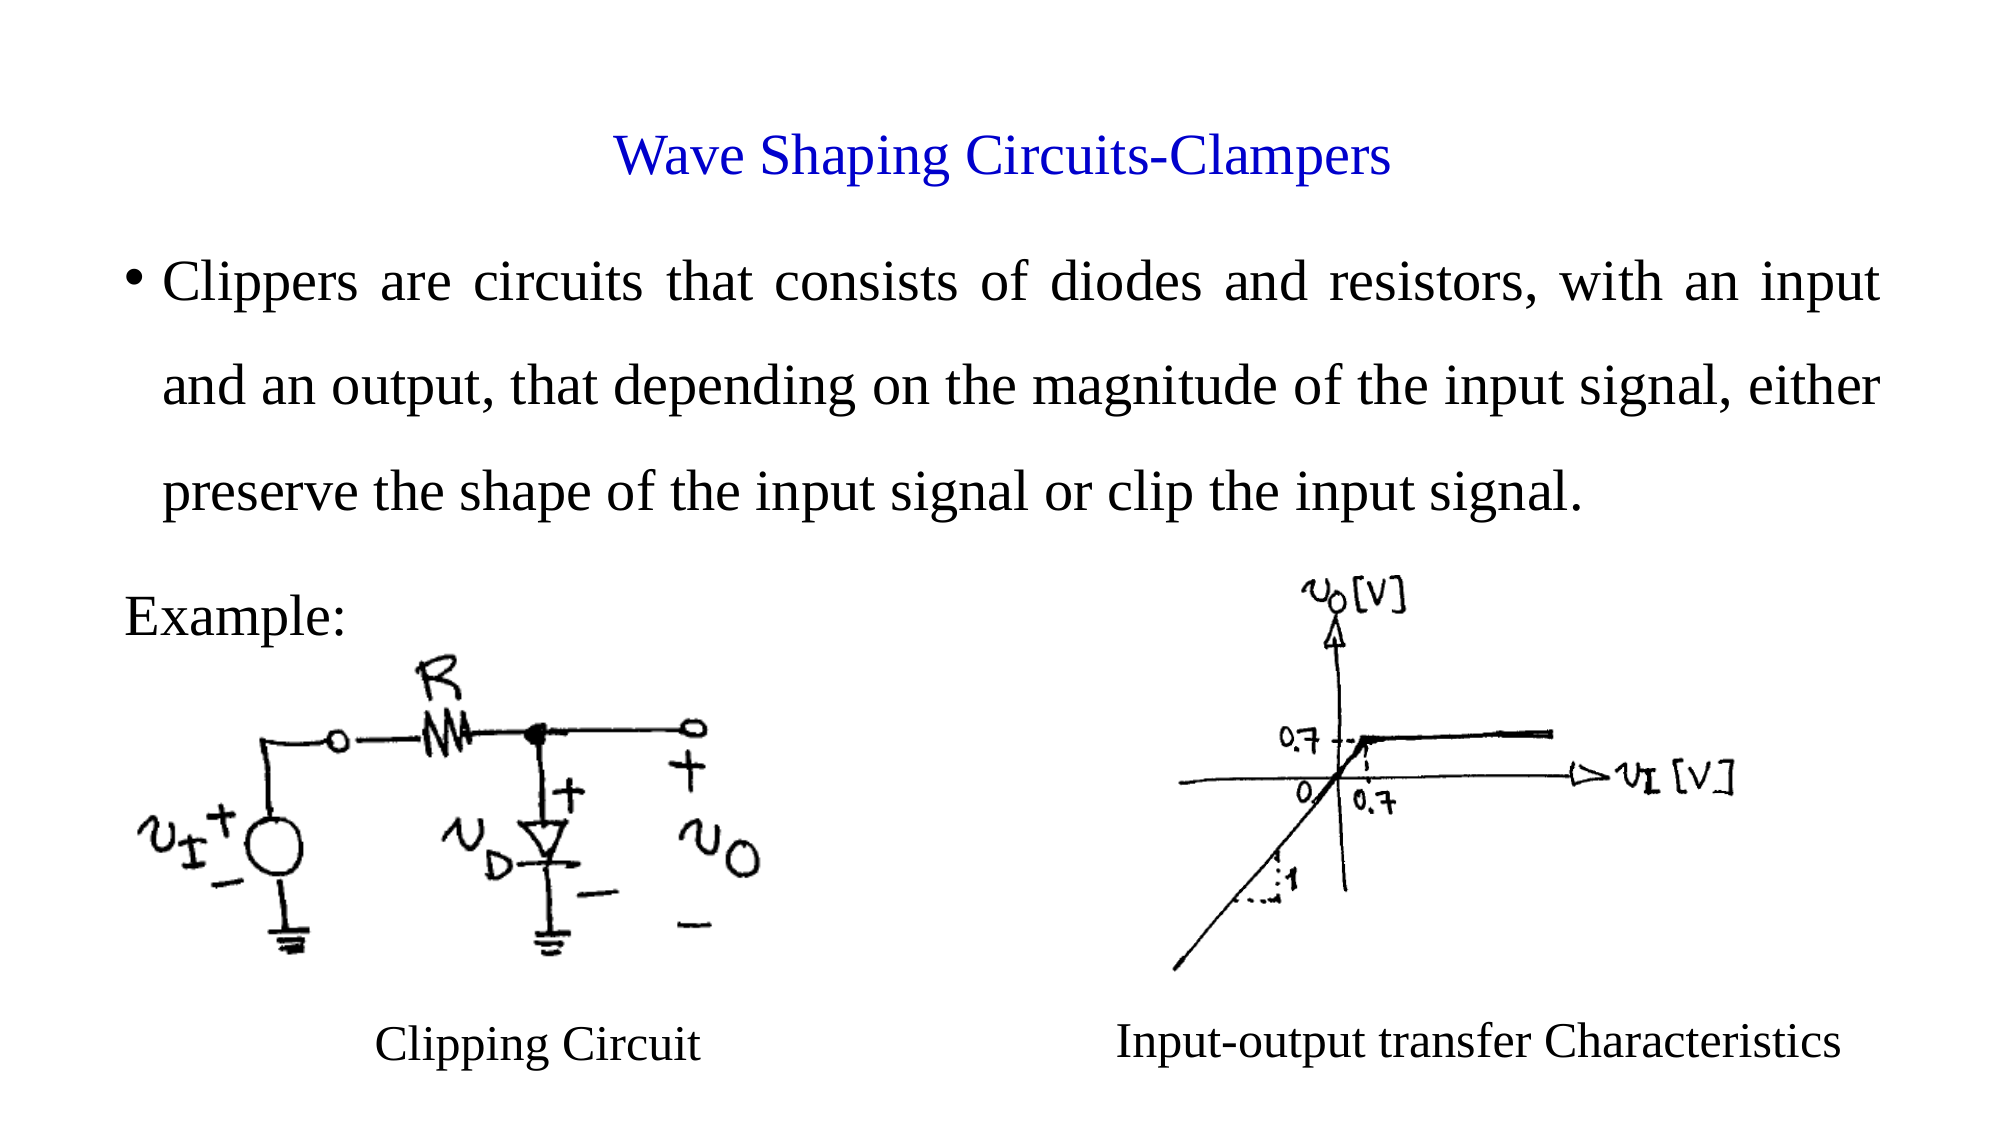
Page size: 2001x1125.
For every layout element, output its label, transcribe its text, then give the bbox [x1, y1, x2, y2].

picture [1115, 575, 1748, 984]
picture [61, 651, 892, 984]
list Wave Shaping Circuits-Clampers Clippers are circuits that consists of diodes and resistors, with an input and an output, that depending on the magnitude of the input signal, either preserve the shape of the input signal or clip the input signal. Example: [109, 73, 1898, 1062]
text_box Clipping Circuit [359, 1002, 873, 1078]
text_box Input-output transfer Characteristics [1100, 1000, 1946, 1076]
